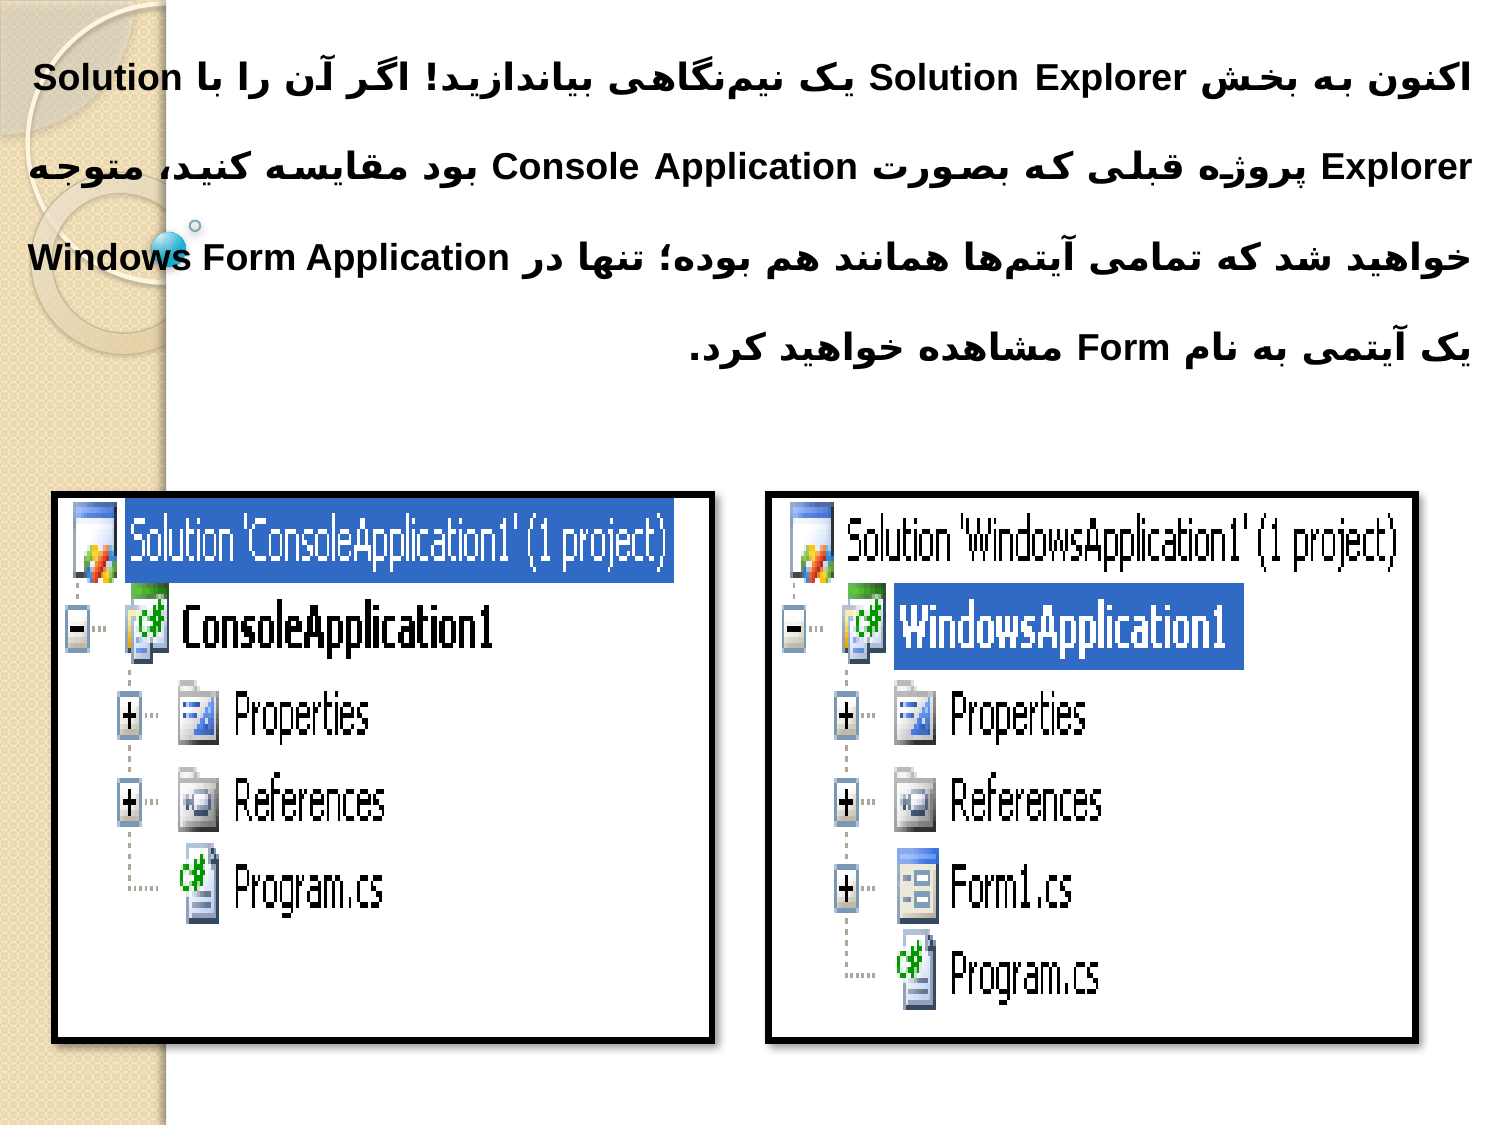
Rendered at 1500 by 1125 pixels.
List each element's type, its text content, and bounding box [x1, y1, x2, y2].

picture [57, 497, 710, 1038]
text_box اکنون به بخش Solution Explorer یک نیم‌نگاهی بیاندازید! اگر آن را با Solution Explorer پروژه قبلی که بصورت Console Application بود مقایسه کنید، متوجه خواهید شد که تمامی آیتم‌ها همانند هم بوده؛ تنها در Windows Form Application یک آیتمی به نام Form مشاهده خواهید کرد. [12, 0, 1488, 375]
picture [771, 497, 1413, 1038]
